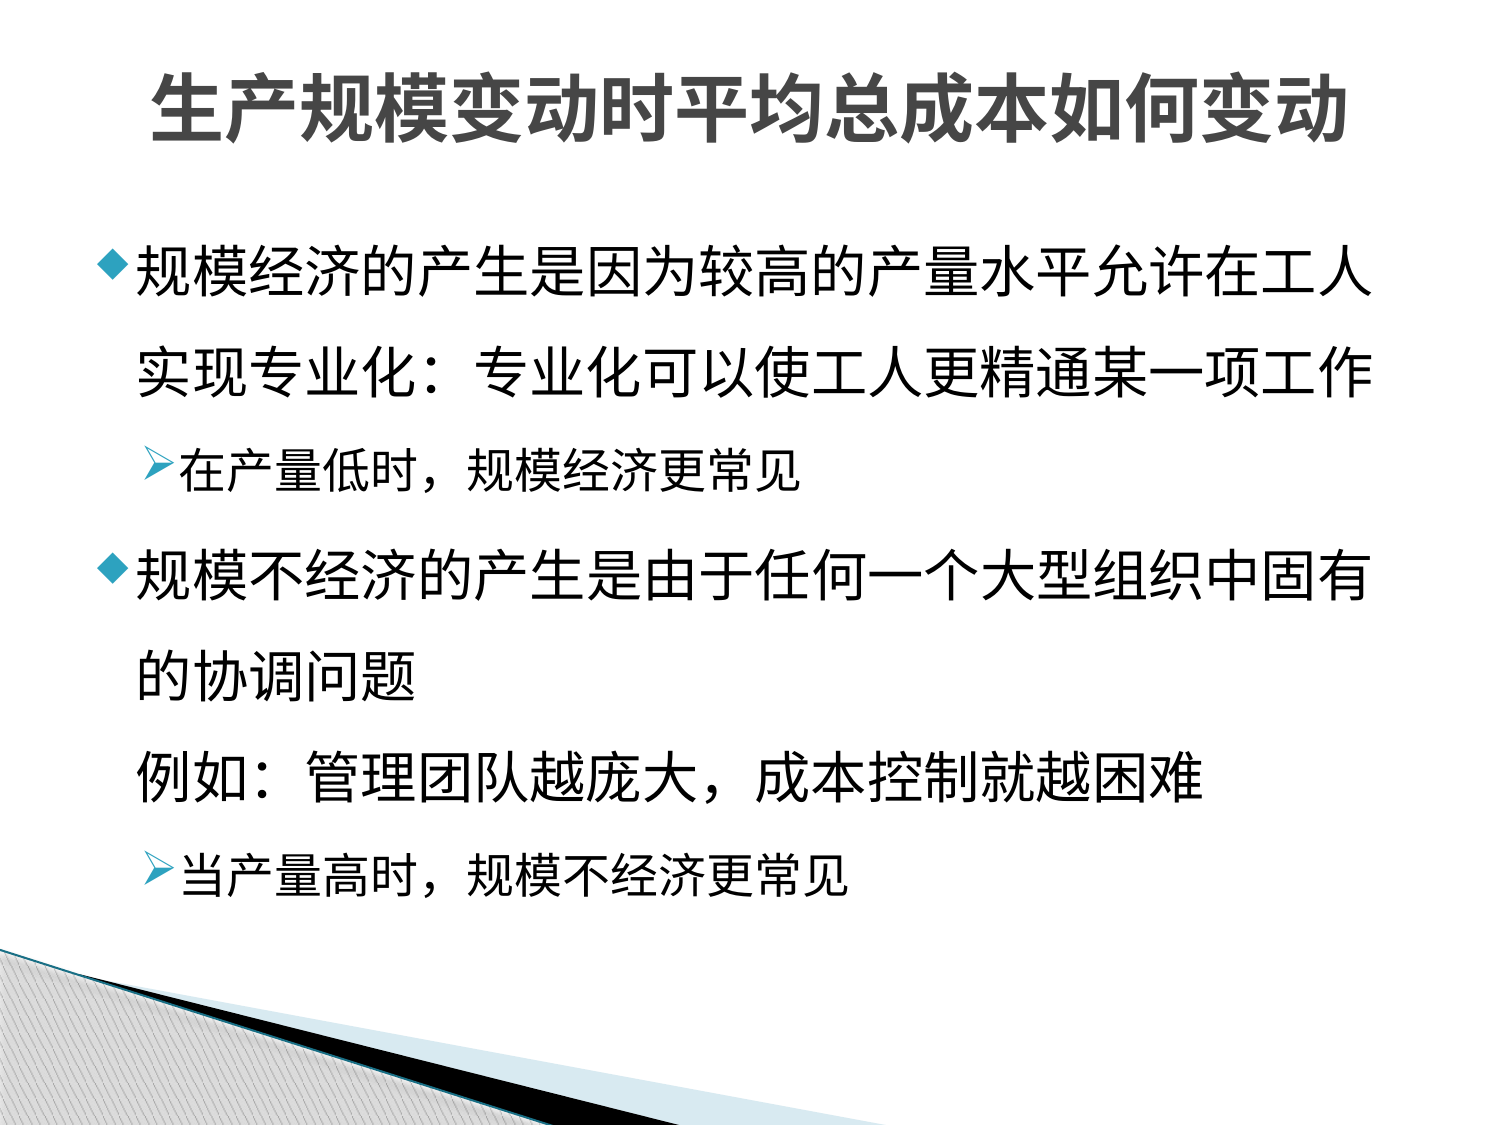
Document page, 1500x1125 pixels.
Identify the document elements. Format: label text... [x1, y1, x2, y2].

text_box [0, 953, 61, 974]
text_box [160, 1005, 542, 1125]
text_box 规模经济的产生是因为较高的产量水平允许在工人实现专业化：专业化可以使工人更精通某一项工作 在产量低时，规模经济更常见 规模不经济的产生是由于任何一个大型组织中固有的协调问题 例如：管理团队越庞大，成本控制就越困难 当产量高时，规模不经济更常见 [61, 194, 1425, 1005]
text_box 生产规模变动时平均总成本如何变动 [73, 41, 1425, 172]
